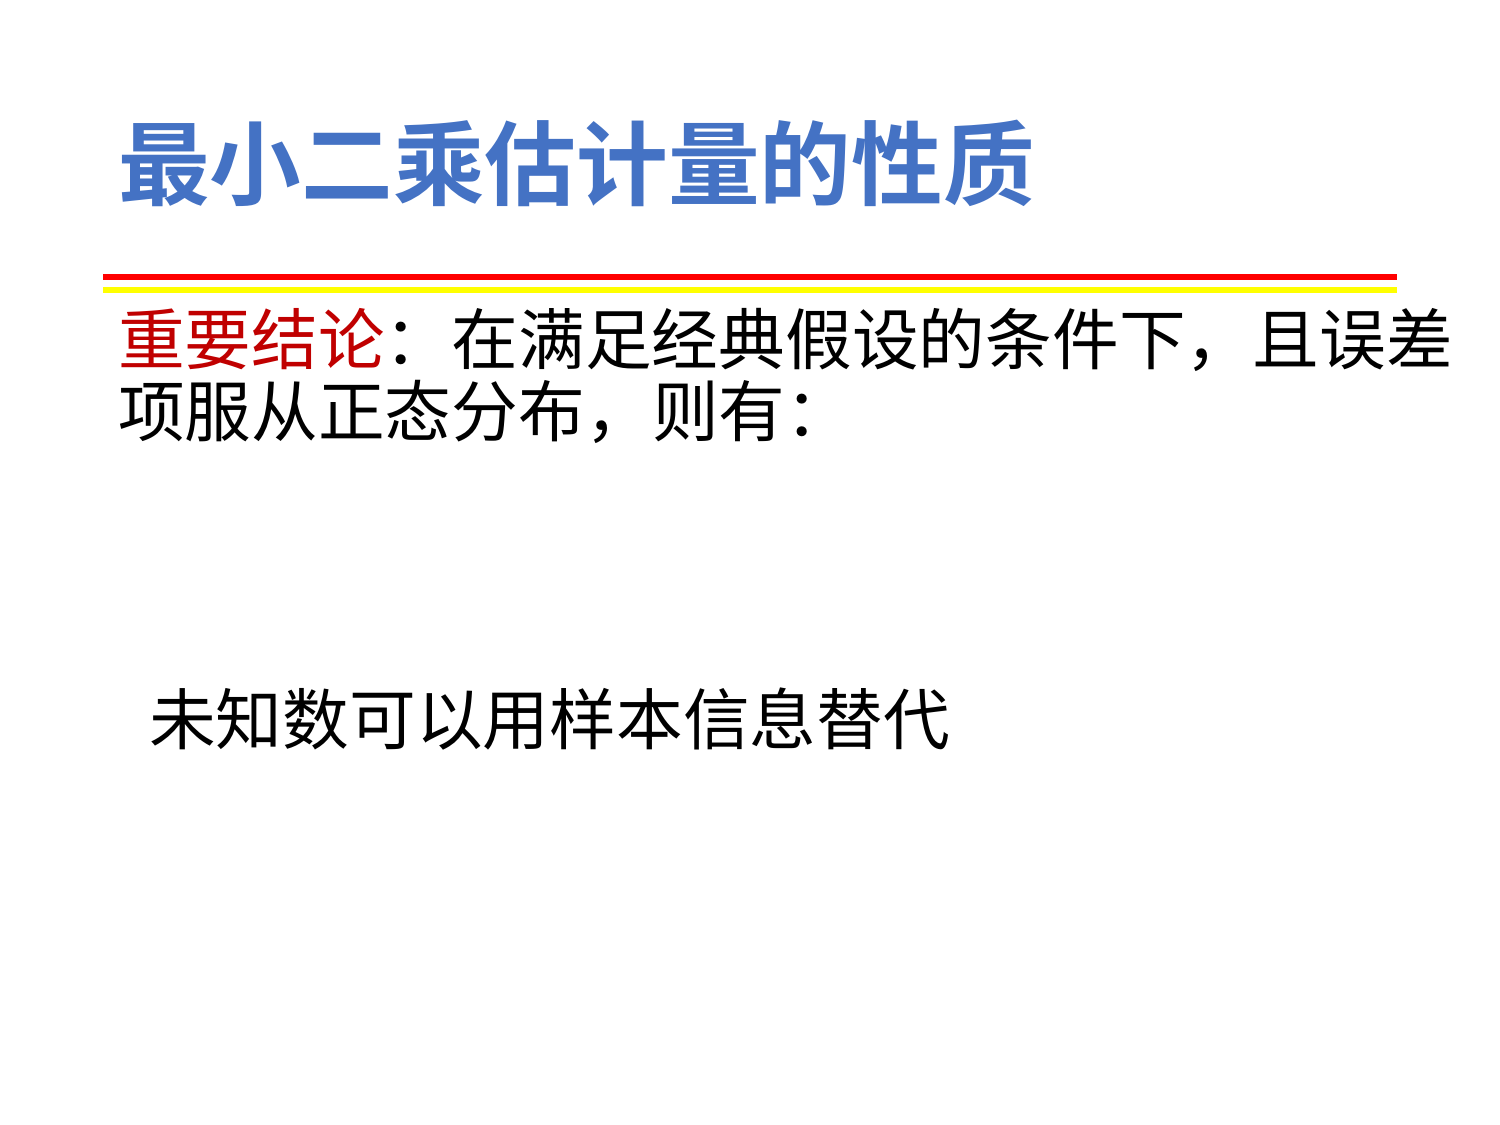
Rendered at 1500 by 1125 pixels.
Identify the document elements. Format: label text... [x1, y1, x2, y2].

title 最小二乘估计量的性质 [103, 59, 1397, 274]
